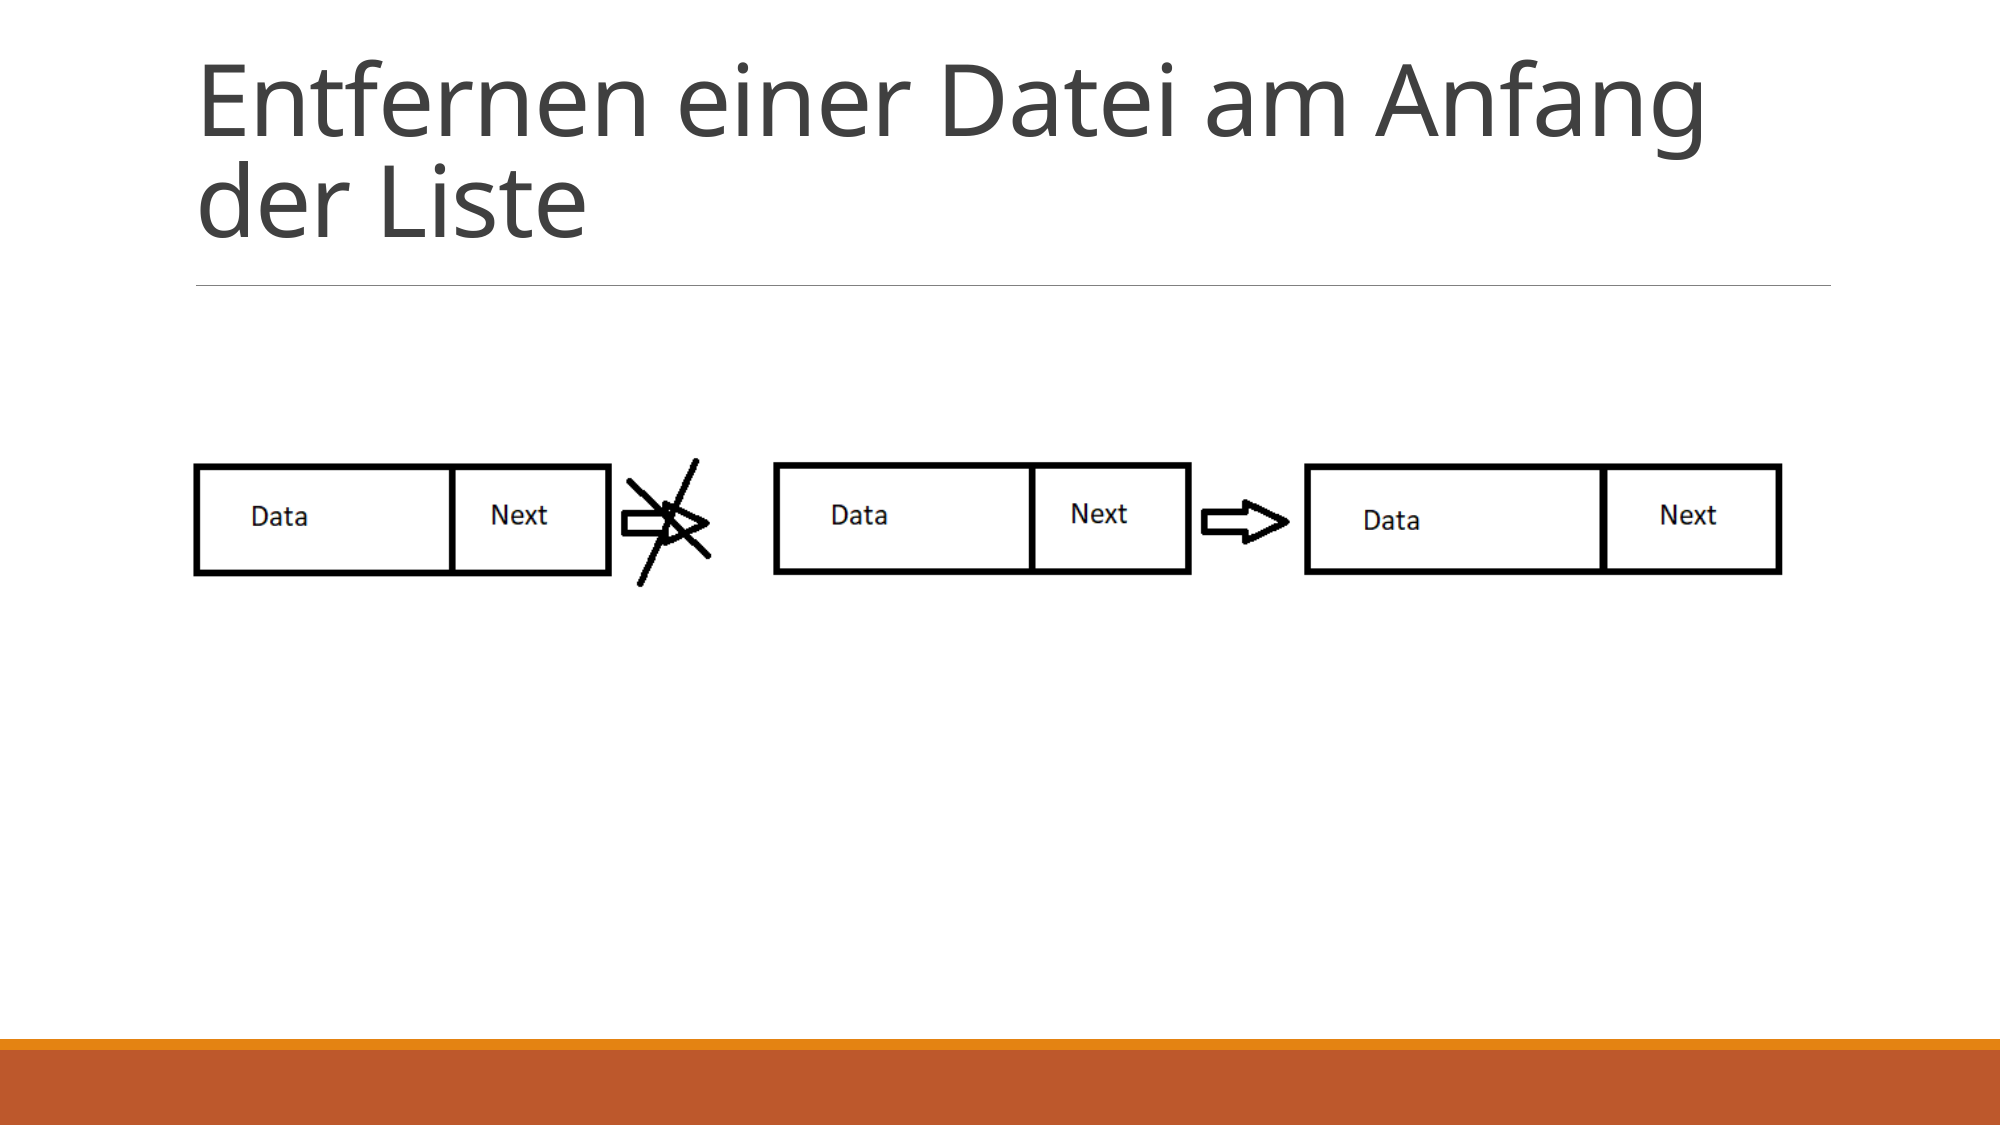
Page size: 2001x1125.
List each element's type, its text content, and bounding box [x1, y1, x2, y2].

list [137, 371, 1789, 607]
title Entfernen einer Datei am Anfang der Liste [180, 27, 1830, 266]
